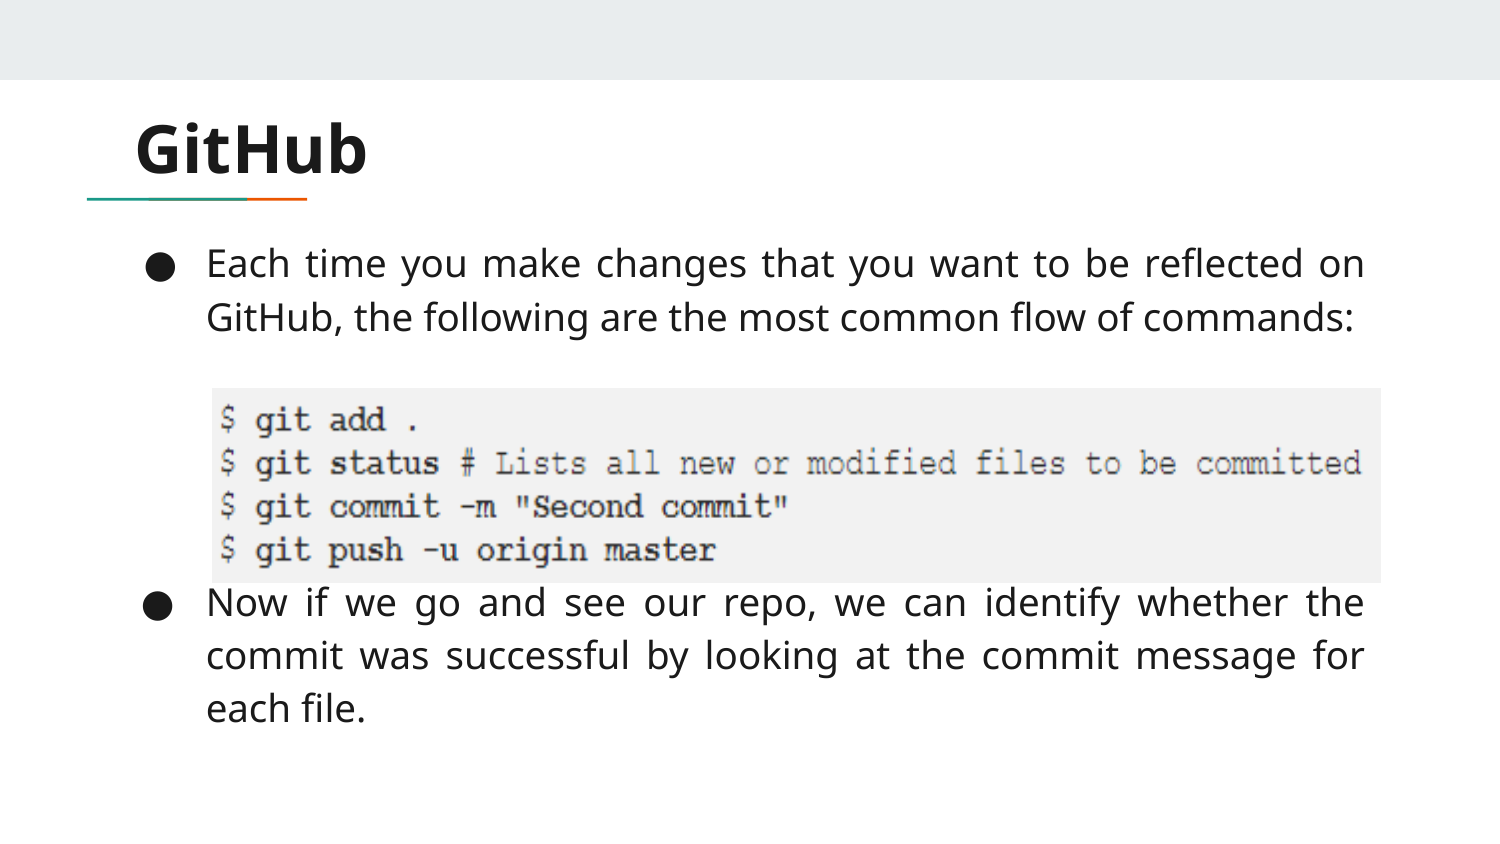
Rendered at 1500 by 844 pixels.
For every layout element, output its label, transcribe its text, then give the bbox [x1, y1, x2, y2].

list Each time you make changes that you want to be reflected on GitHub, the following are the most common flow of commands: Now if we go and see our repo, we can identify whether the commit was successful by looking at the commit message for each file. [119, 217, 1381, 787]
picture [212, 388, 1382, 583]
title GitHub [119, 92, 1381, 183]
